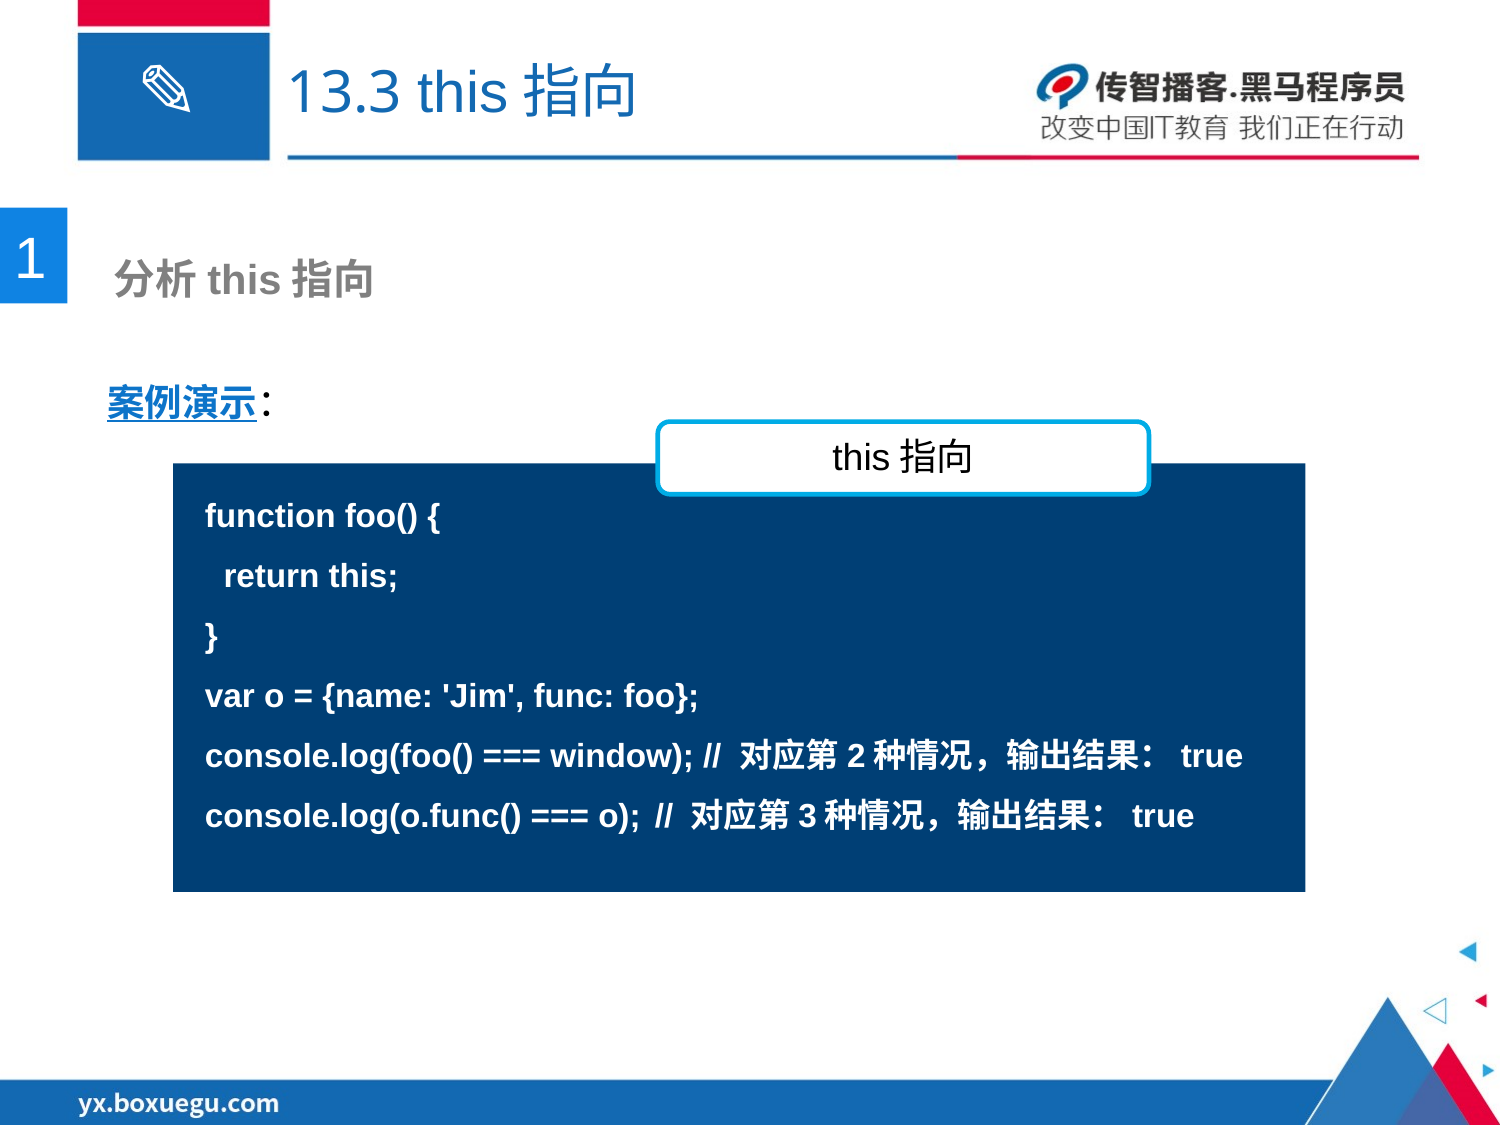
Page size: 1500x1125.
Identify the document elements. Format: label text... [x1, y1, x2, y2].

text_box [0, 207, 68, 304]
text_box this指向 [657, 421, 1149, 461]
title 13.3 this指向 [271, 25, 1046, 153]
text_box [172, 463, 1306, 893]
text_box 分析this指向 [70, 245, 842, 310]
text_box 案例演示： [92, 326, 1390, 432]
picture [0, 1, 1500, 1125]
